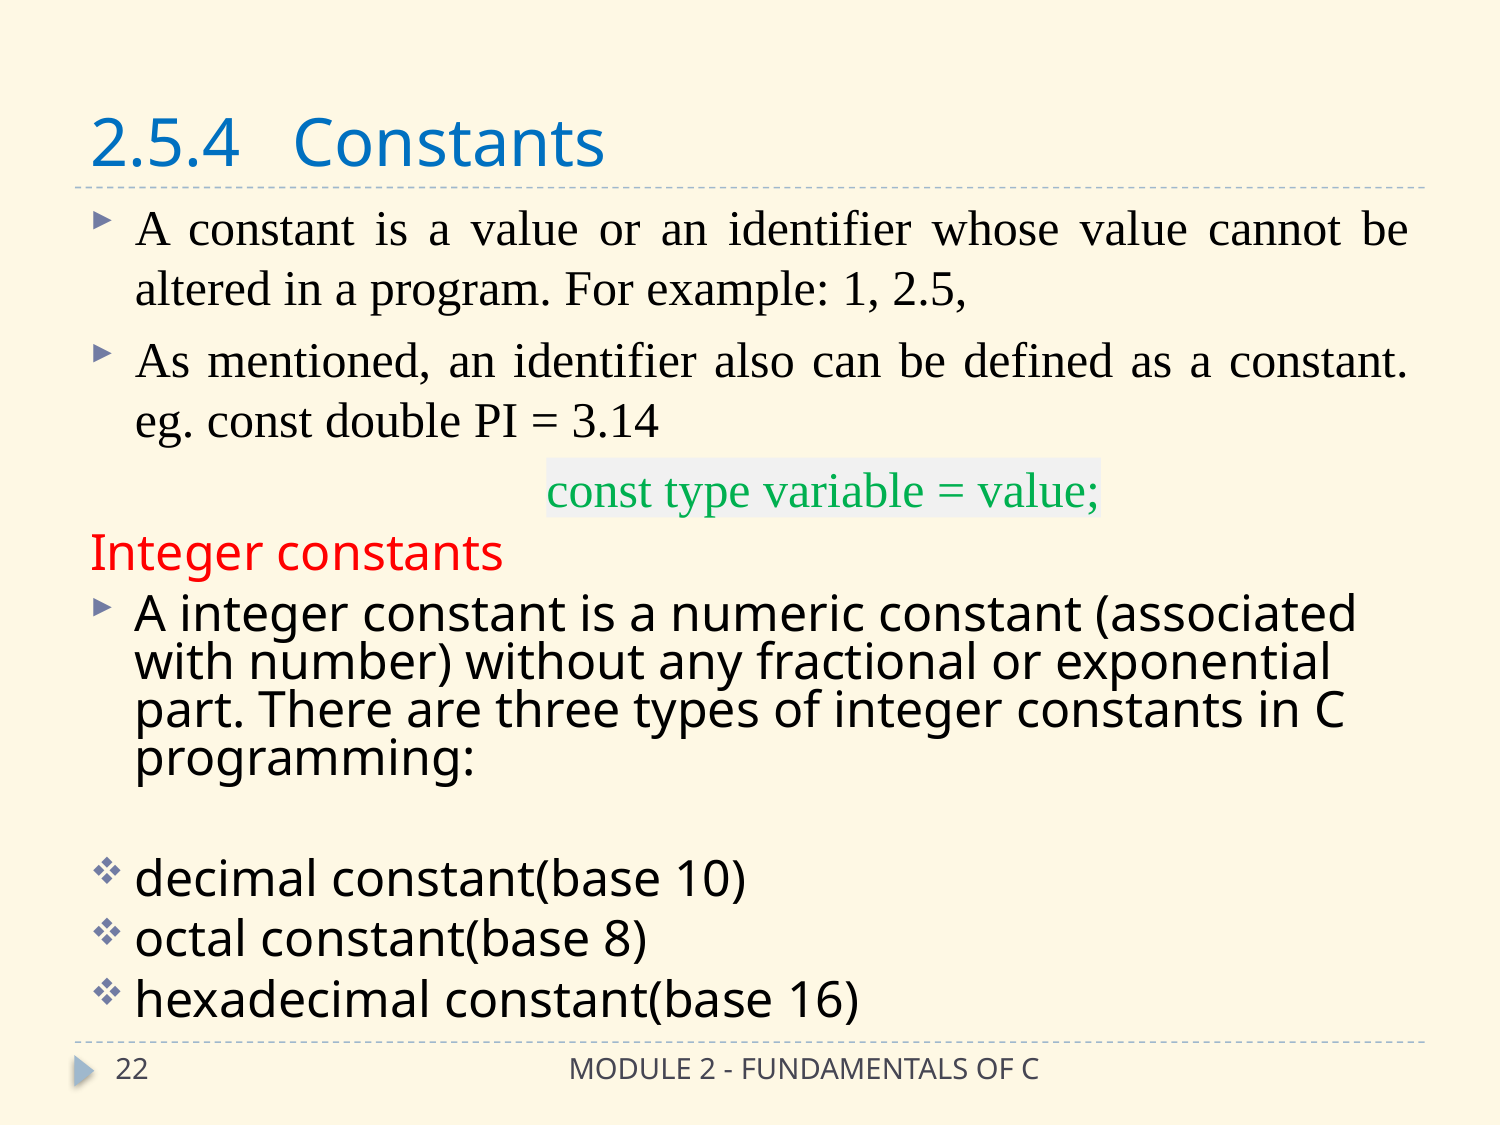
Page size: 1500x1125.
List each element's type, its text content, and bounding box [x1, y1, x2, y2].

text_box const type variable = value; [546, 457, 1101, 518]
title 2.5.4 Constants [75, 24, 1425, 187]
footer MODULE 2 - FUNDAMENTALS OF C [475, 1042, 1063, 1103]
slide_number 22 [100, 1042, 426, 1103]
list A constant is a value or an identifier whose value cannot be altered in a program. For example: 1, 2.5, As mentioned, an identifier also can be defined as a constant. eg. const double PI = 3.14 Integer constants A integer constant is a numeric constant (associated with number) without any fractional or exponential part. There are three types of integer constants in C programming: decimal constant(base 10) octal constant(base 8) hexadecimal constant(base 16) [75, 187, 1425, 1013]
